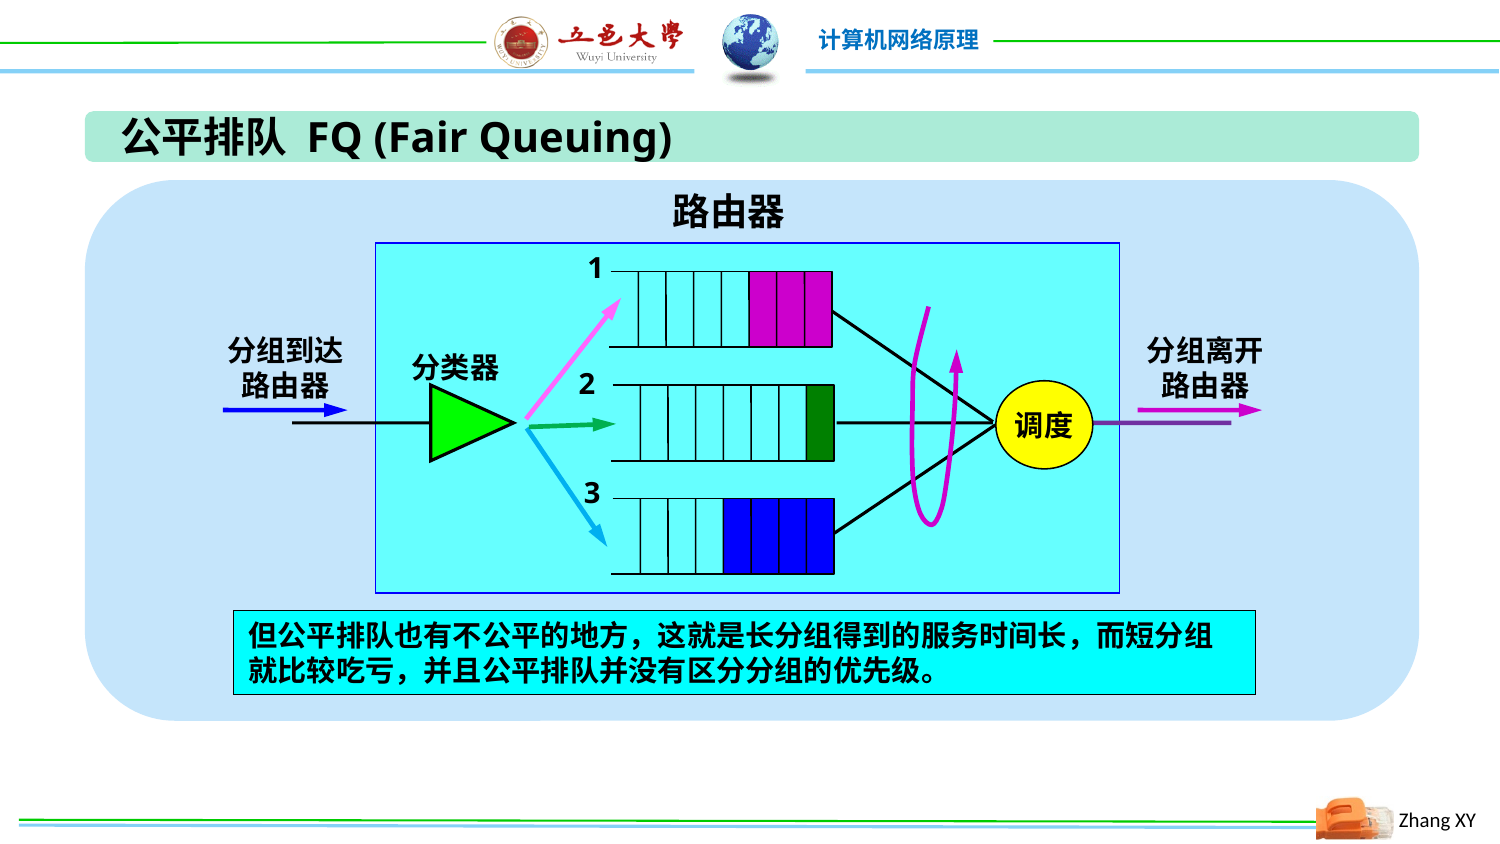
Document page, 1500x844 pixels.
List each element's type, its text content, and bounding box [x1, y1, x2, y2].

text_box [688, 111, 1420, 162]
text_box [82, 177, 1422, 723]
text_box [212, 180, 1279, 594]
text_box 但公平排队也有不公平的地方，这就是长分组得到的服务时间长，而短分组就比较吃亏，并且公平排队并没有区分分组的优先级。 [233, 610, 1256, 695]
picture [720, 12, 780, 88]
text_box [84, 111, 105, 162]
text_box 公平排队 FQ (Fair Queuing) [105, 103, 688, 168]
picture [494, 15, 697, 69]
picture [1316, 796, 1394, 840]
